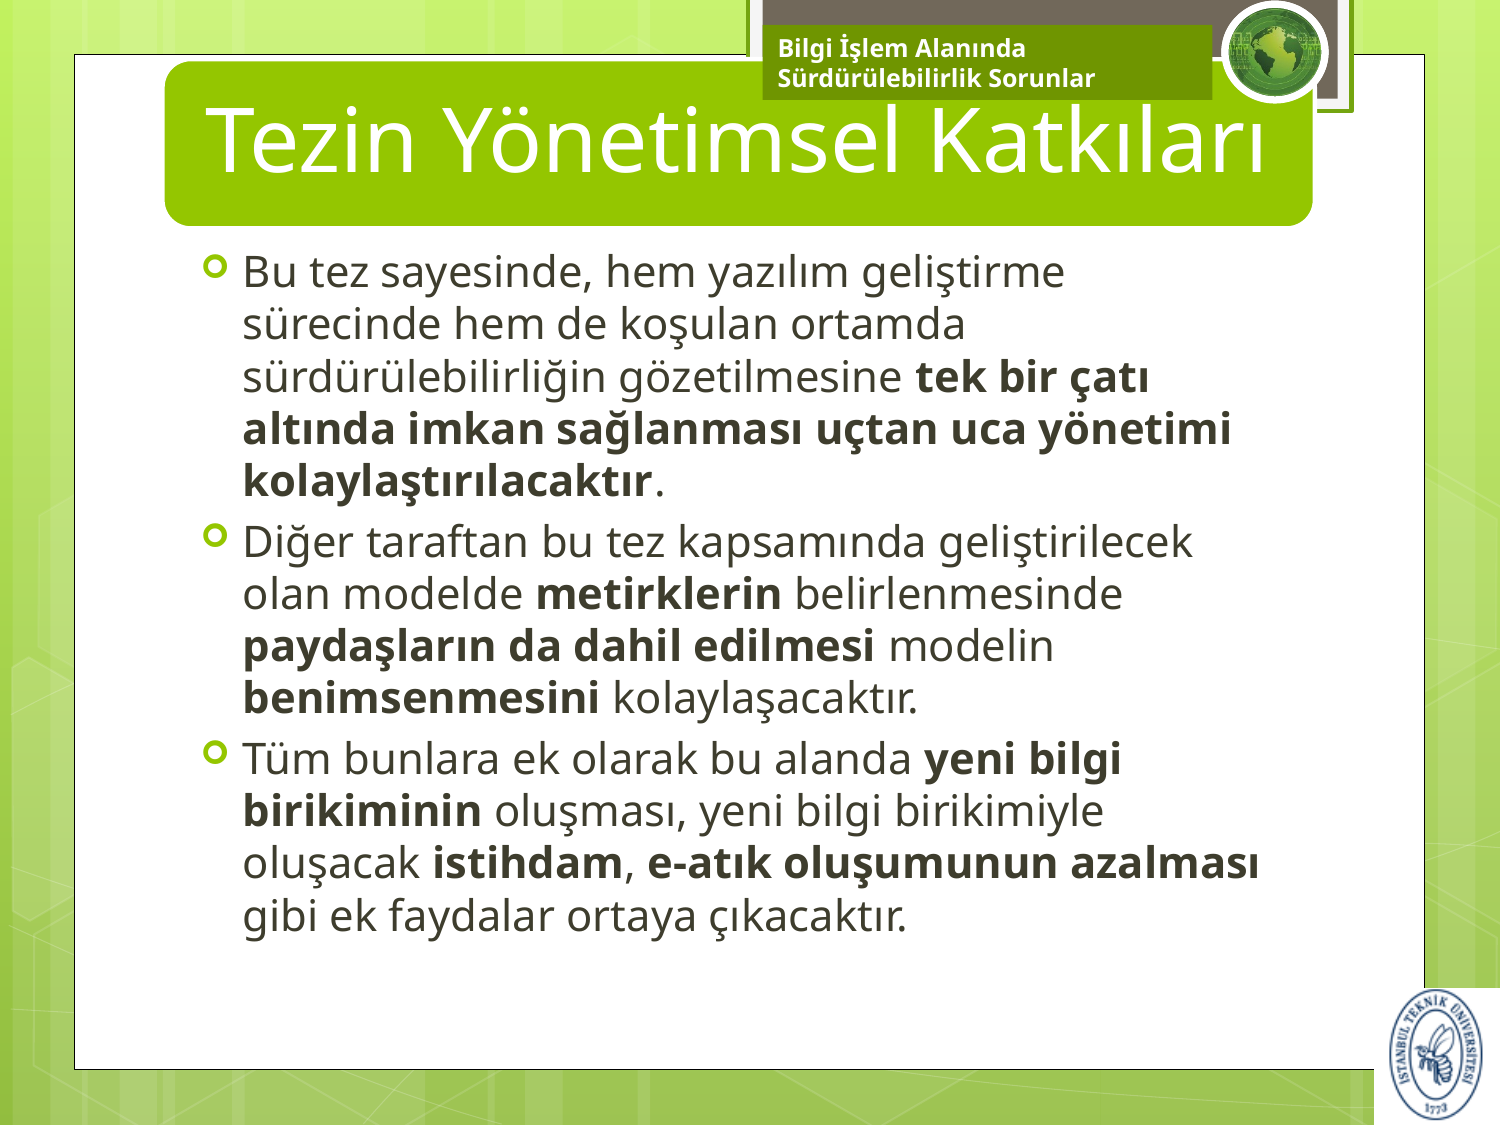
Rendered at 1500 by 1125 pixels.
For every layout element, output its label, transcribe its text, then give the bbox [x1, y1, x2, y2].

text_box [162, 49, 1316, 238]
slide_number Bilgi İşlem Alanında Sürdürülebilirlik Sorunlar [762, 24, 1213, 46]
text_box [1221, 0, 1329, 77]
list Bu tez sayesinde, hem yazılım geliştirme sürecinde hem de koşulan ortamda sürdürülebilirliğin gözetilmesine tek bir çatı altında imkan sağlanması uçtan uca yönetimi kolaylaştırılacaktır. Diğer taraftan bu tez kapsamında geliştirilecek olan modelde metirklerin belirlenmesinde paydaşların da dahil edilmesi modelin benimsenmesini kolaylaşacaktır. Tüm bunlara ek olarak bu alanda yeni bilgi birikiminin oluşması, yeni bilgi birikimiyle oluşacak istihdam, e-atık oluşumunun azalması gibi ek faydalar ortaya çıkacaktır. [174, 246, 1287, 950]
picture [1374, 988, 1500, 1125]
